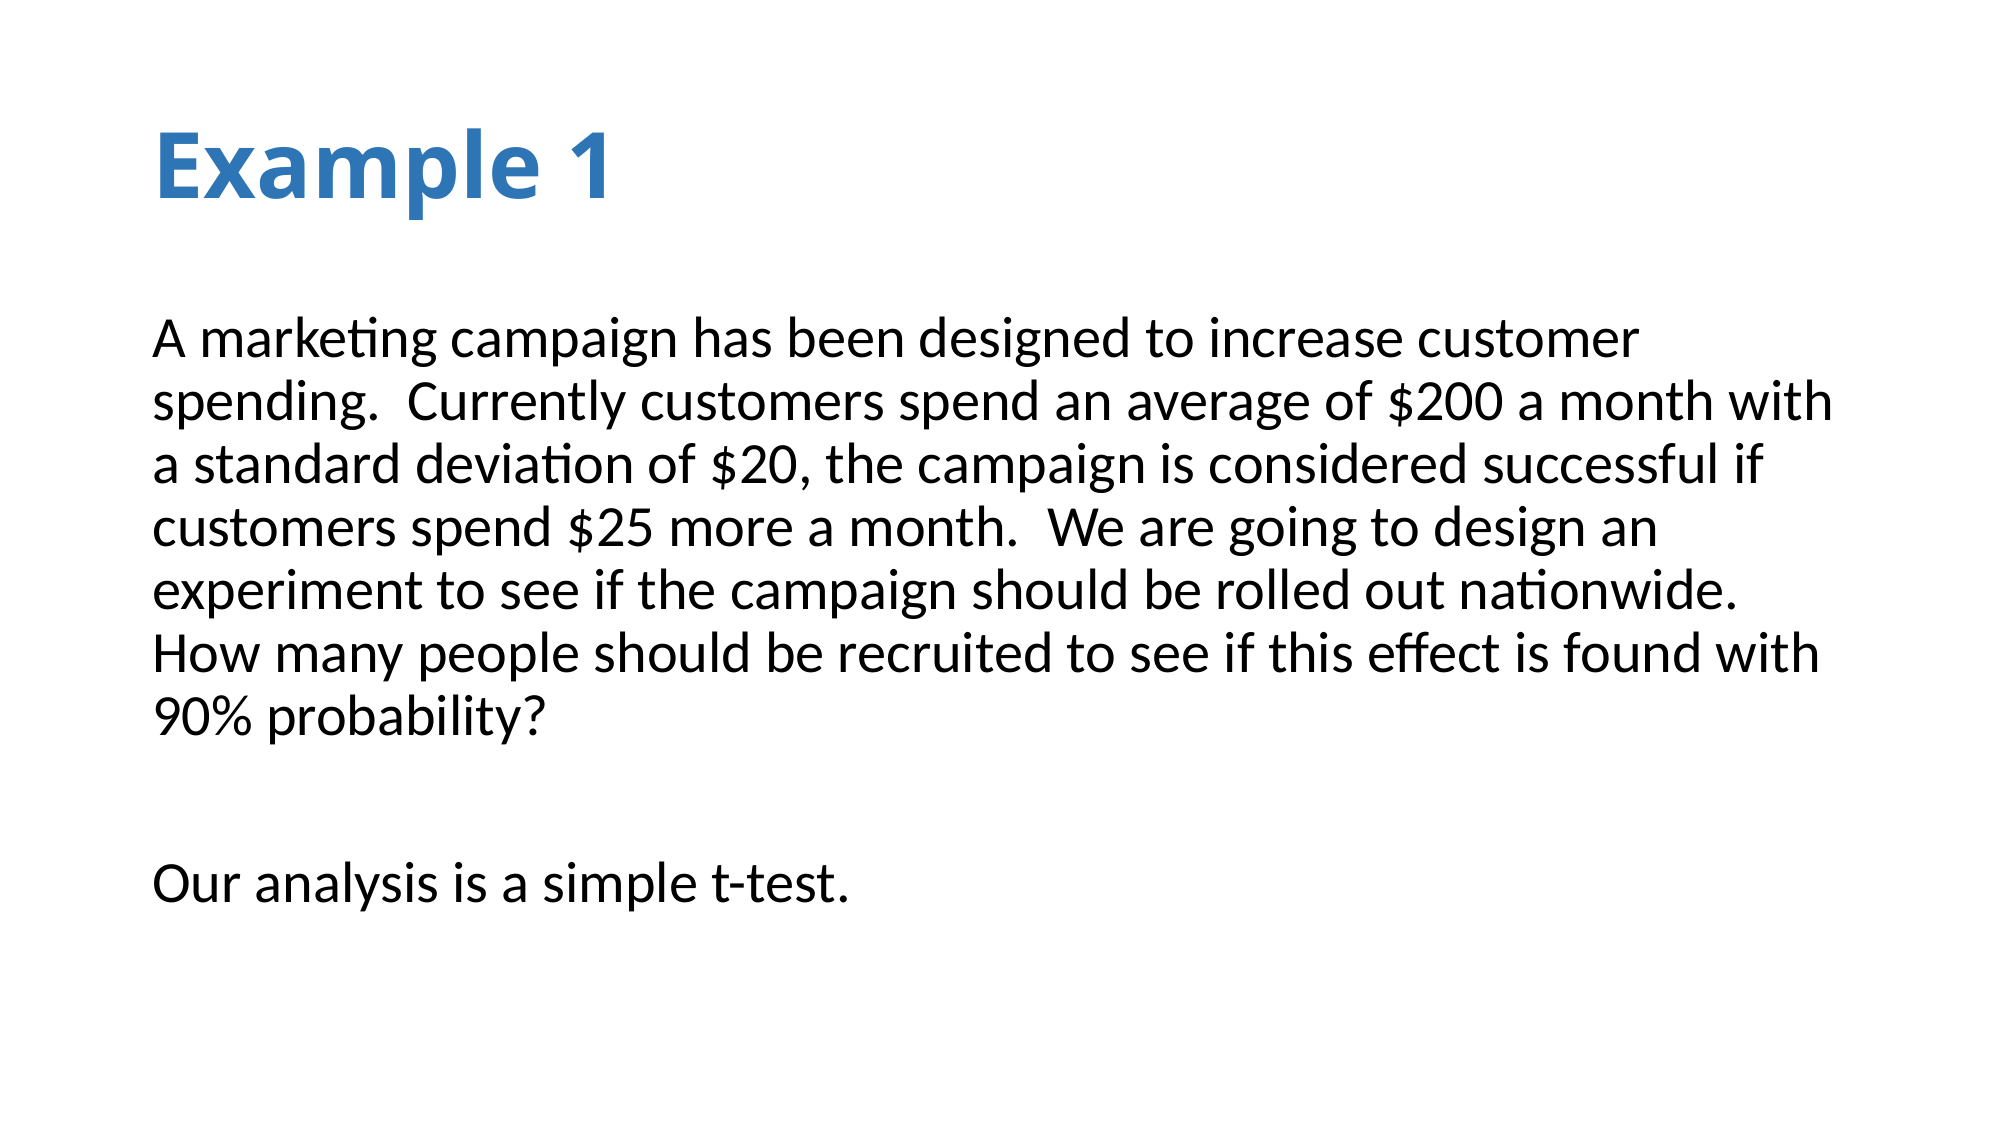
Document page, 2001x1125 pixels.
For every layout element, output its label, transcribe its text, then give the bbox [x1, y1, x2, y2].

list A marketing campaign has been designed to increase customer spending. Currently customers spend an average of $200 a month with a standard deviation of $20, the campaign is considered successful if customers spend $25 more a month. We are going to design an experiment to see if the campaign should be rolled out nationwide. How many people should be recruited to see if this effect is found with 90% probability? Our analysis is a simple t-test. [137, 299, 1863, 1014]
title Example 1 [137, 59, 1863, 278]
